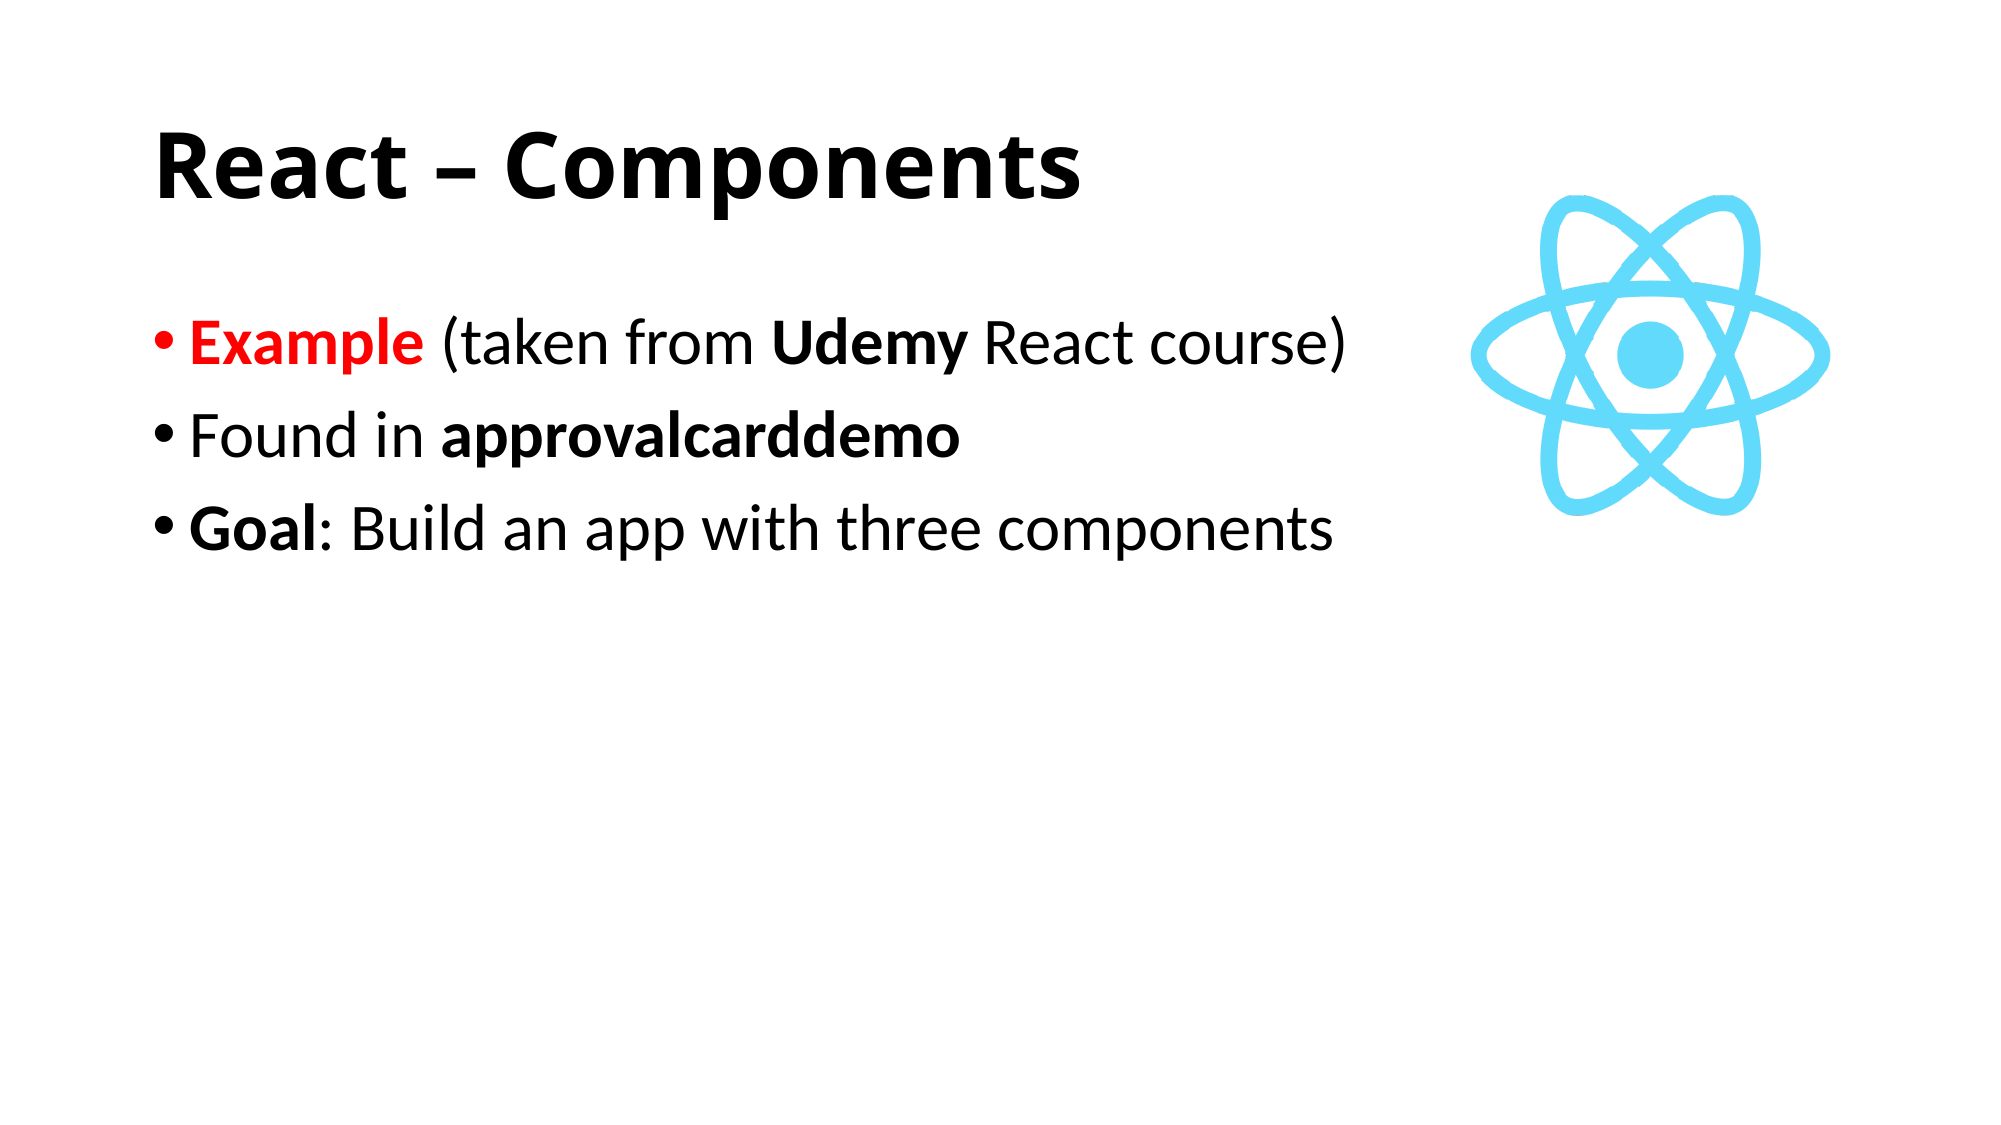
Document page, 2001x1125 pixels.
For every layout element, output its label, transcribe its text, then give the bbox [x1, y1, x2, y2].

list Example (taken from Udemy React course) Found in approvalcarddemo Goal: Build an app with three components [137, 299, 1395, 1014]
title React – Components [137, 59, 1863, 278]
picture [1341, 137, 1959, 574]
